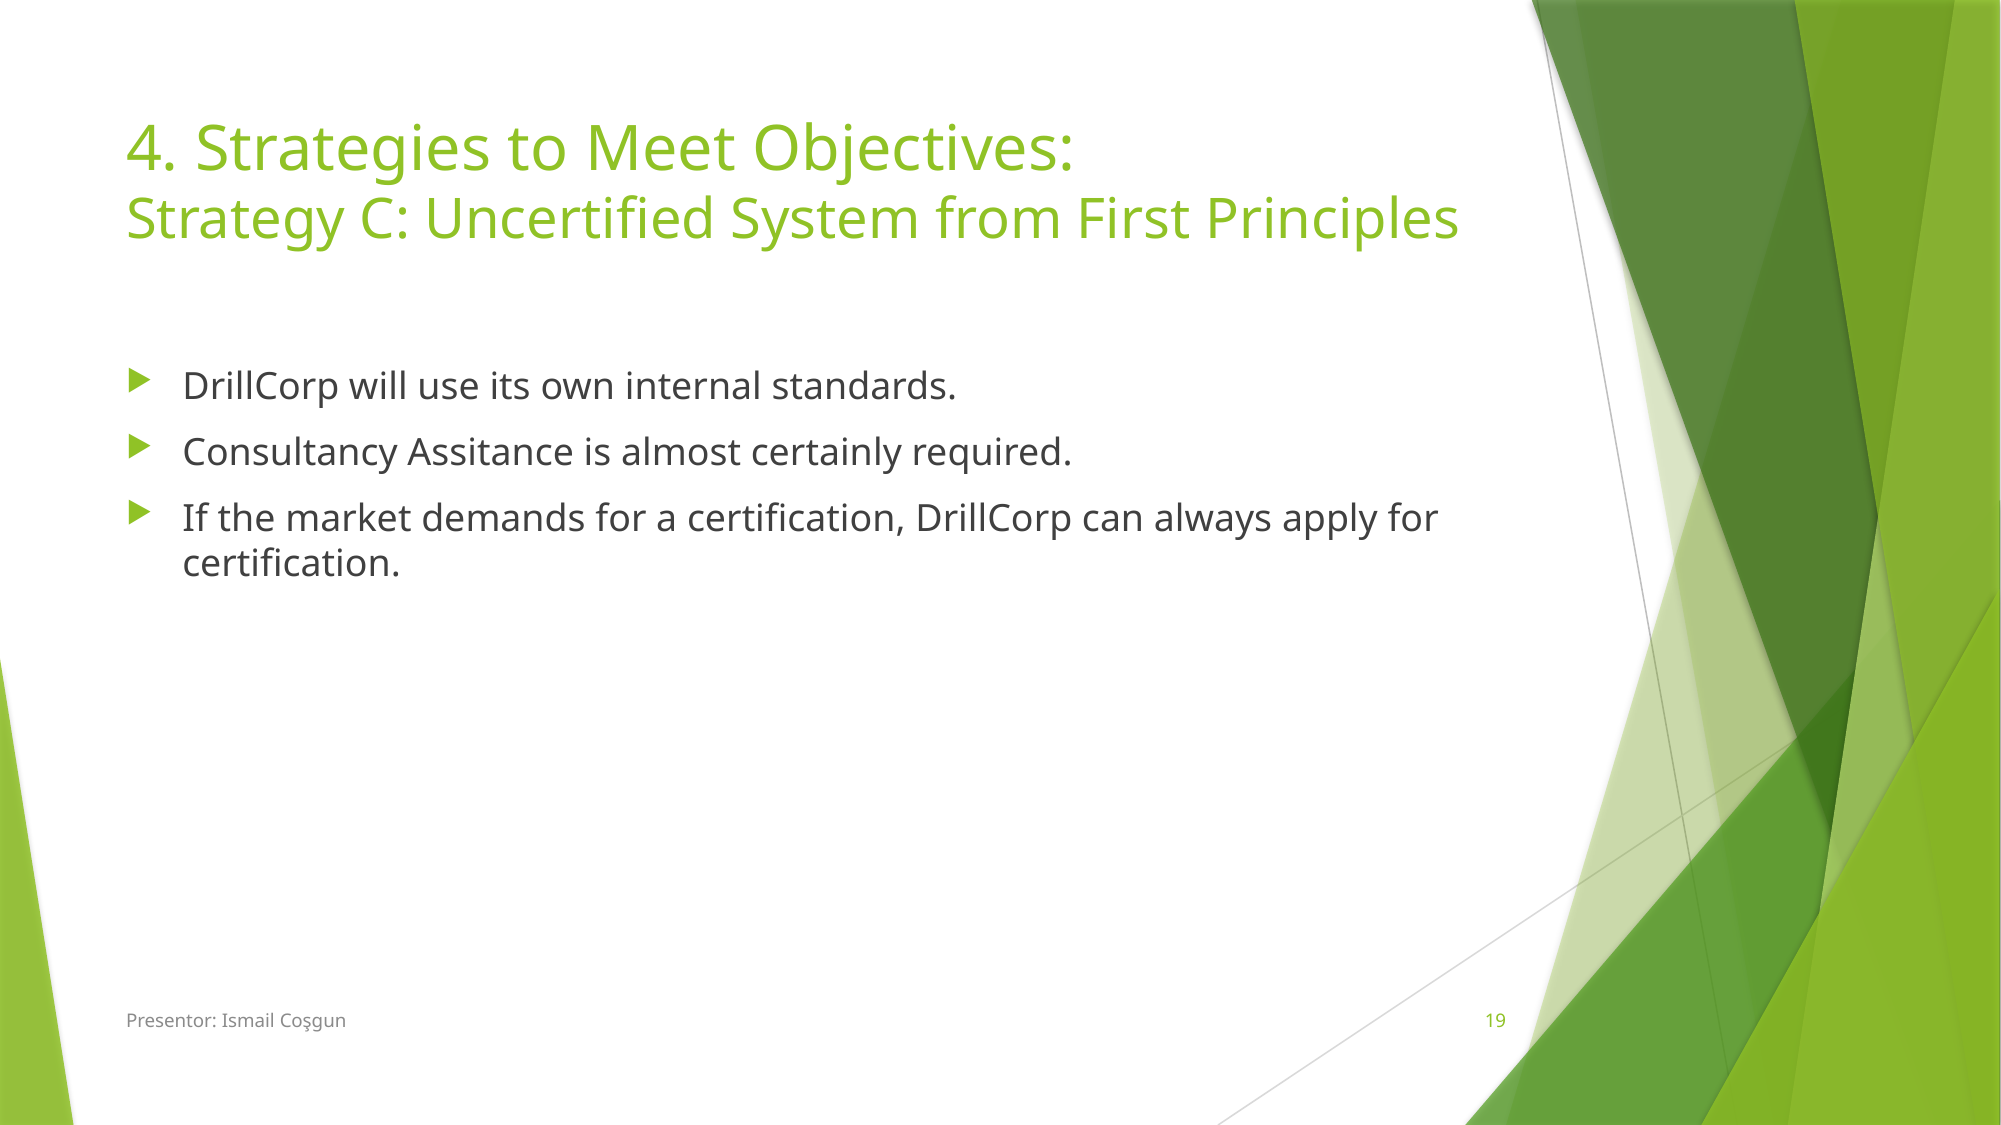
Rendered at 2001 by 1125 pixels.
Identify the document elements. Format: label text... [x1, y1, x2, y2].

title 4. Strategies to Meet Objectives: Strategy C: Uncertified System from First Principles [111, 99, 1522, 317]
footer Presentor: Ismail Coşgun [111, 991, 1145, 1051]
list DrillCorp will use its own internal standards. Consultancy Assitance is almost certainly required. If the market demands for a certification, DrillCorp can always apply for certification. [111, 354, 1522, 992]
slide_number 19 [1409, 991, 1522, 1051]
